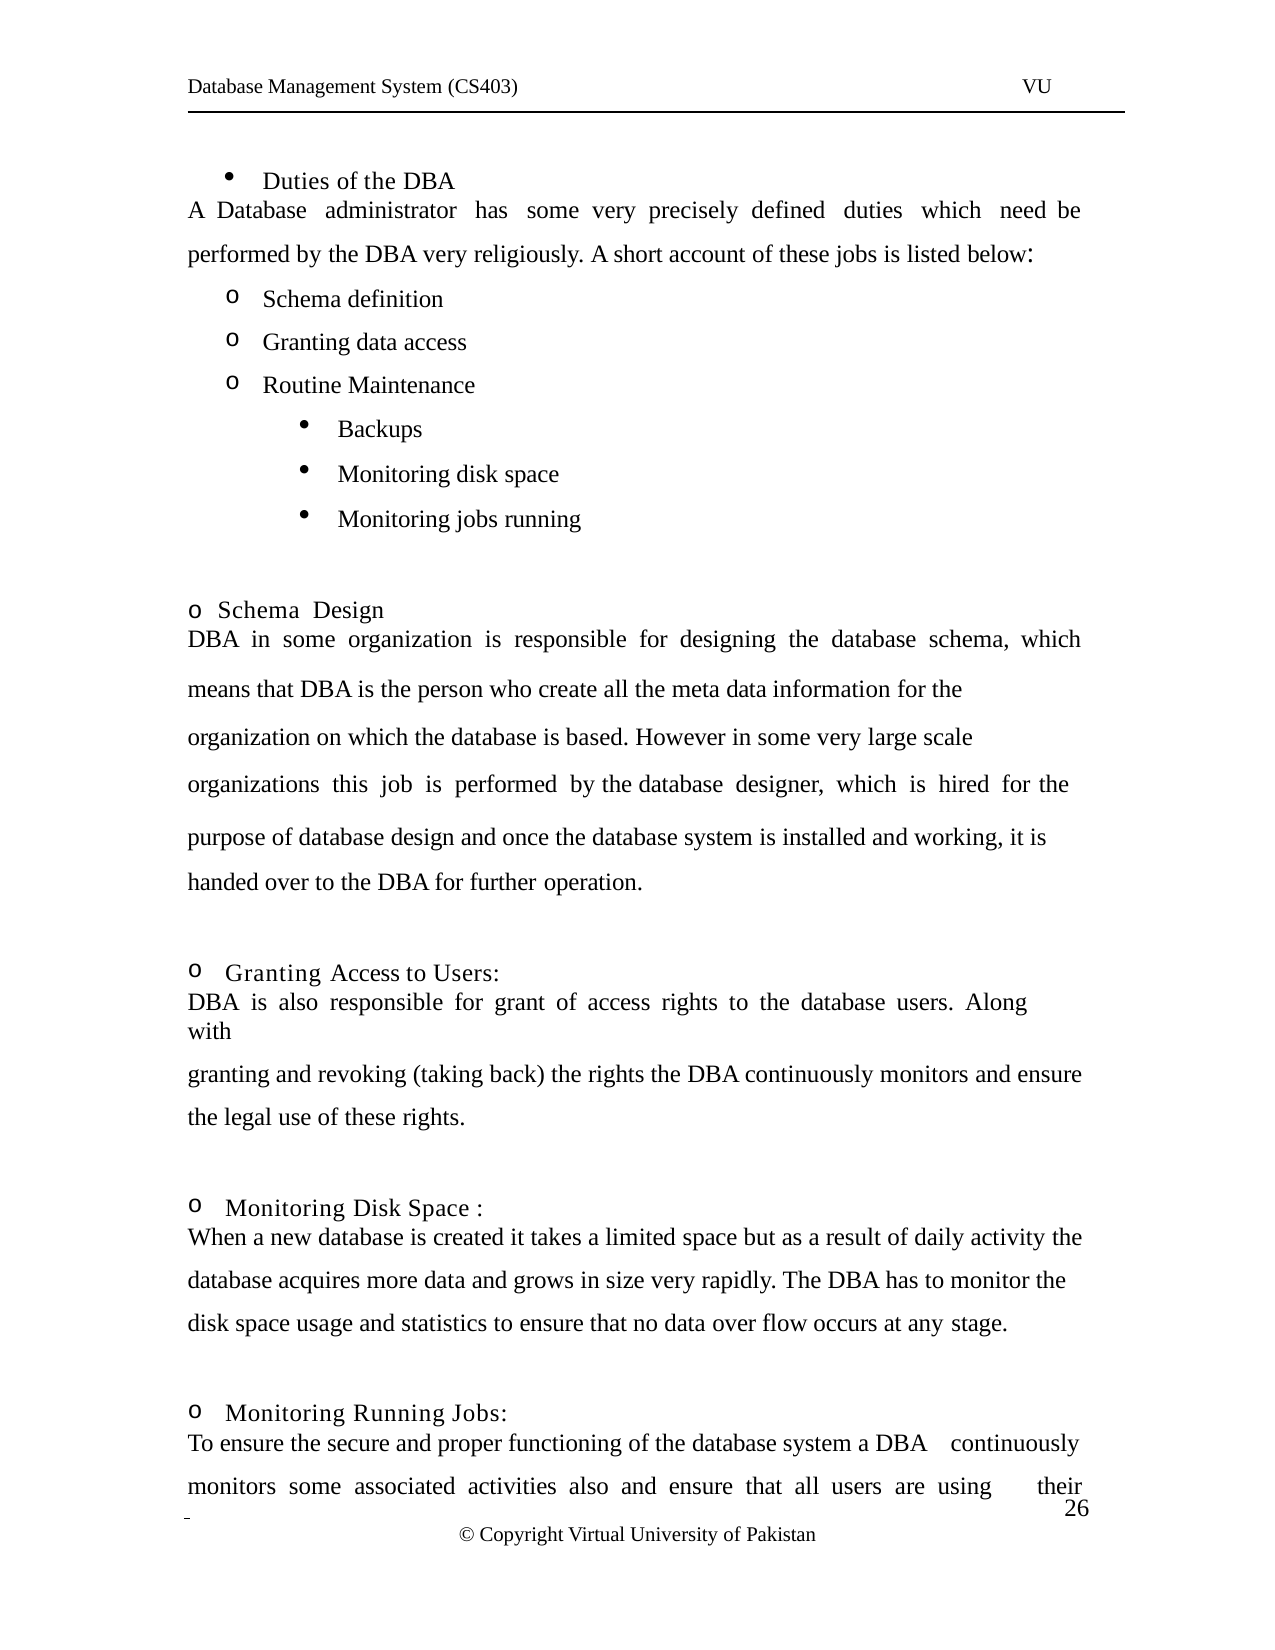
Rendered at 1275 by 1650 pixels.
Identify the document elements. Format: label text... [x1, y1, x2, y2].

text_box Database Management System (CS403) [185, 72, 523, 99]
text_box VU [1020, 72, 1055, 99]
text_box Duties of the DBA A Database administrator has some very precisely defined duties which need be performed by the DBA very religiously. A short account of these jobs is listed below: Schema definition Granting data access Routine Maintenance Backups Monitoring disk space Monitoring jobs running o Schema Design DBA in some organization is responsible for designing the database schema, which means that DBA is the person who create all the meta data information for the organization on which the database is based. However in some very large scale organizations this job is performed by the database designer, which is hired for the purpose of database design and once the database system is installed and working, it is handed over to the DBA for further operation. Granting Access to Users: DBA is also responsible for grant of access rights to the database users. Along with granting and revoking (taking back) the rights the DBA continuously monitors and ensure the legal use of these rights. Monitoring Disk Space : When a new database is created it takes a limited space but as a result of daily activity the database acquires more data and grows in size very rapidly. The DBA has to monitor the disk space usage and statistics to ensure that no data over flow occurs at any stage. Monitoring Running Jobs: To ensure the secure and proper functioning of the database system a DBA continuously monitors some associated activities also and ensure that all users are using their [185, 164, 1093, 1500]
text_box 26 © Copyright Virtual University of Pakistan [182, 1494, 1092, 1572]
